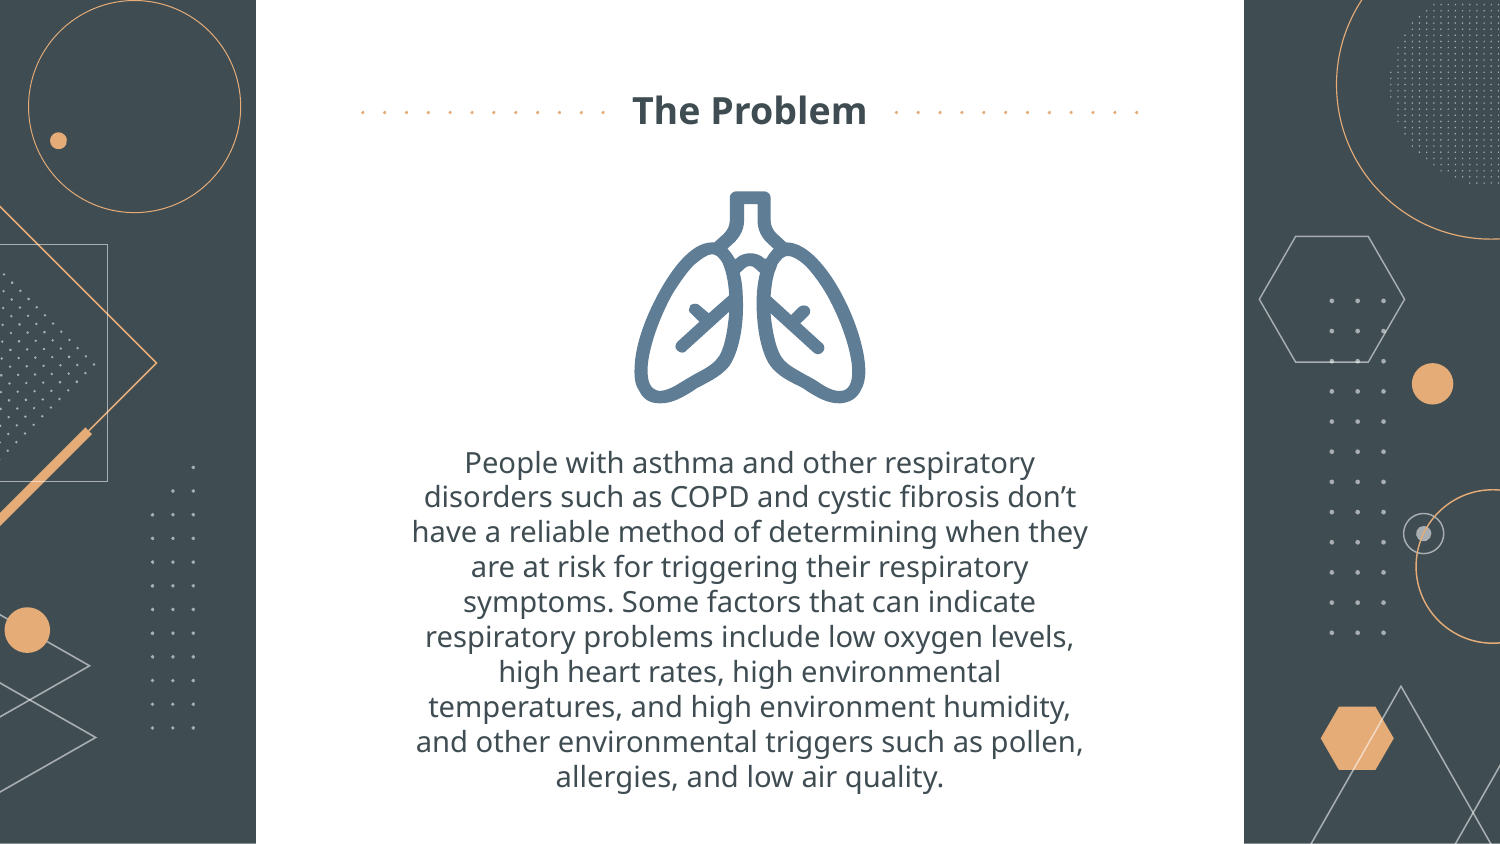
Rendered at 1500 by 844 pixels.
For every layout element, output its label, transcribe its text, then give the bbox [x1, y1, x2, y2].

list People with asthma and other respiratory disorders such as COPD and cystic fibrosis don’t have a reliable method of determining when they are at risk for triggering their respiratory symptoms. Some factors that can indicate respiratory problems include low oxygen levels, high heart rates, high environmental temperatures, and high environment humidity, and other environmental triggers such as pollen, allergies, and low air quality. [386, 428, 1114, 807]
title The Problem [278, 71, 1222, 166]
text_box [634, 191, 866, 404]
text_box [360, 110, 606, 115]
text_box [894, 110, 1140, 115]
